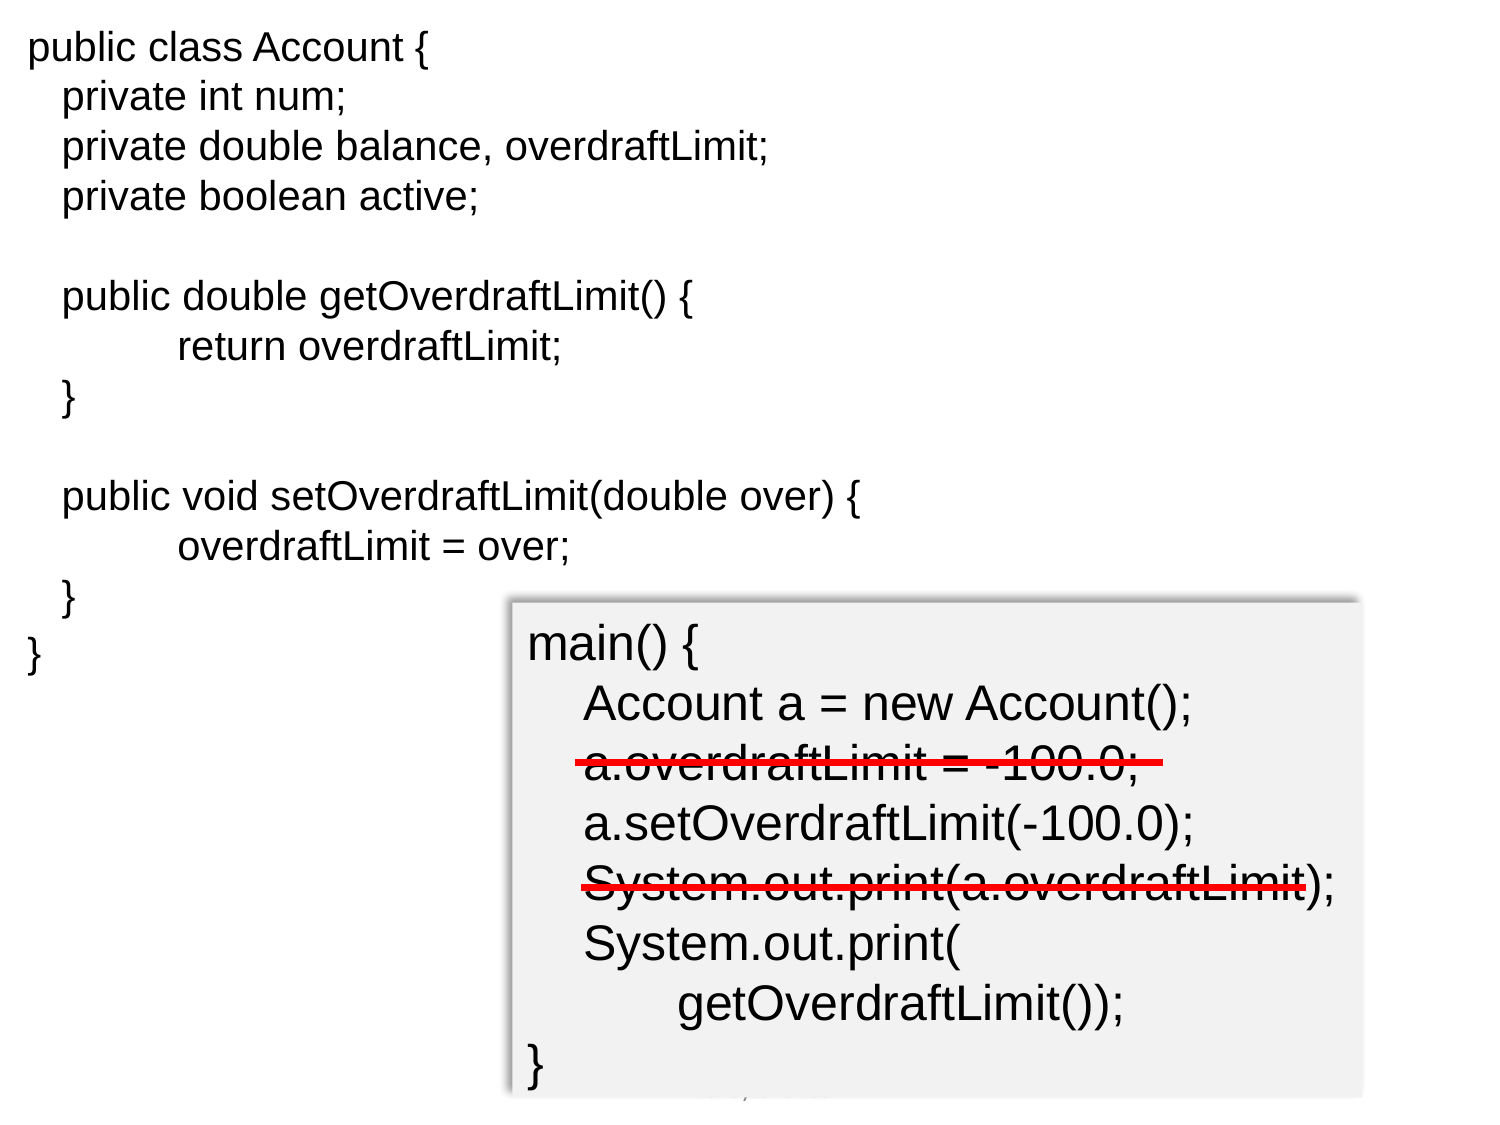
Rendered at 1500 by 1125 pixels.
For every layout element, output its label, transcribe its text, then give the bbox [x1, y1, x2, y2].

text_box main() { Account a = new Account(); a.overdraftLimit = -100.0; a.setOverdraftLimit(-100.0); System.out.print(a.overdraftLimit); System.out.print( getOverdraftLimit()); } [512, 602, 1363, 1098]
text_box public class Account { private int num; private double balance, overdraftLimit; private boolean active; public double getOverdraftLimit() { return overdraftLimit; } public void setOverdraftLimit(double over) { overdraftLimit = over; } } [12, 26, 1207, 682]
